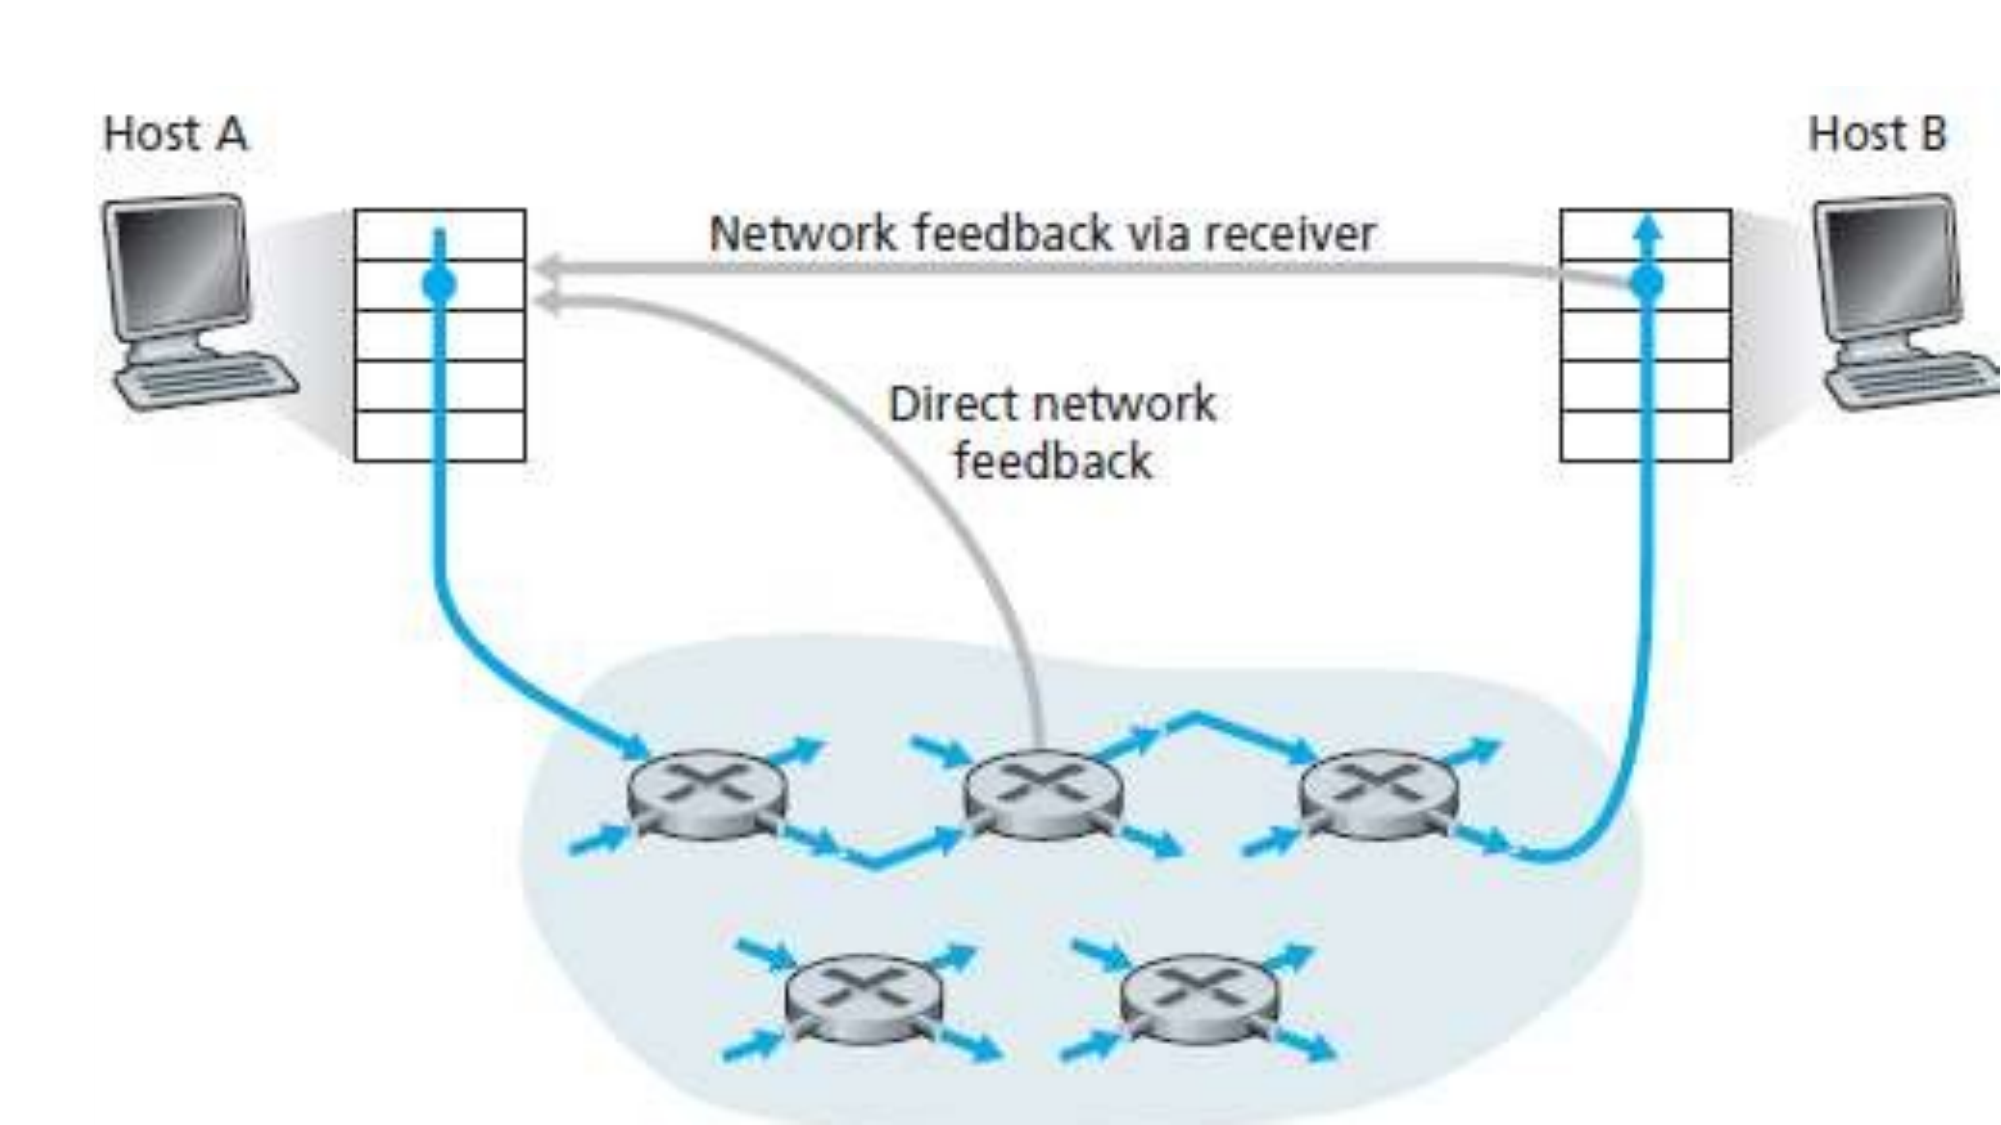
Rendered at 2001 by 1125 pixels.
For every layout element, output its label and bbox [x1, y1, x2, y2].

text_box [93, 86, 2000, 1125]
